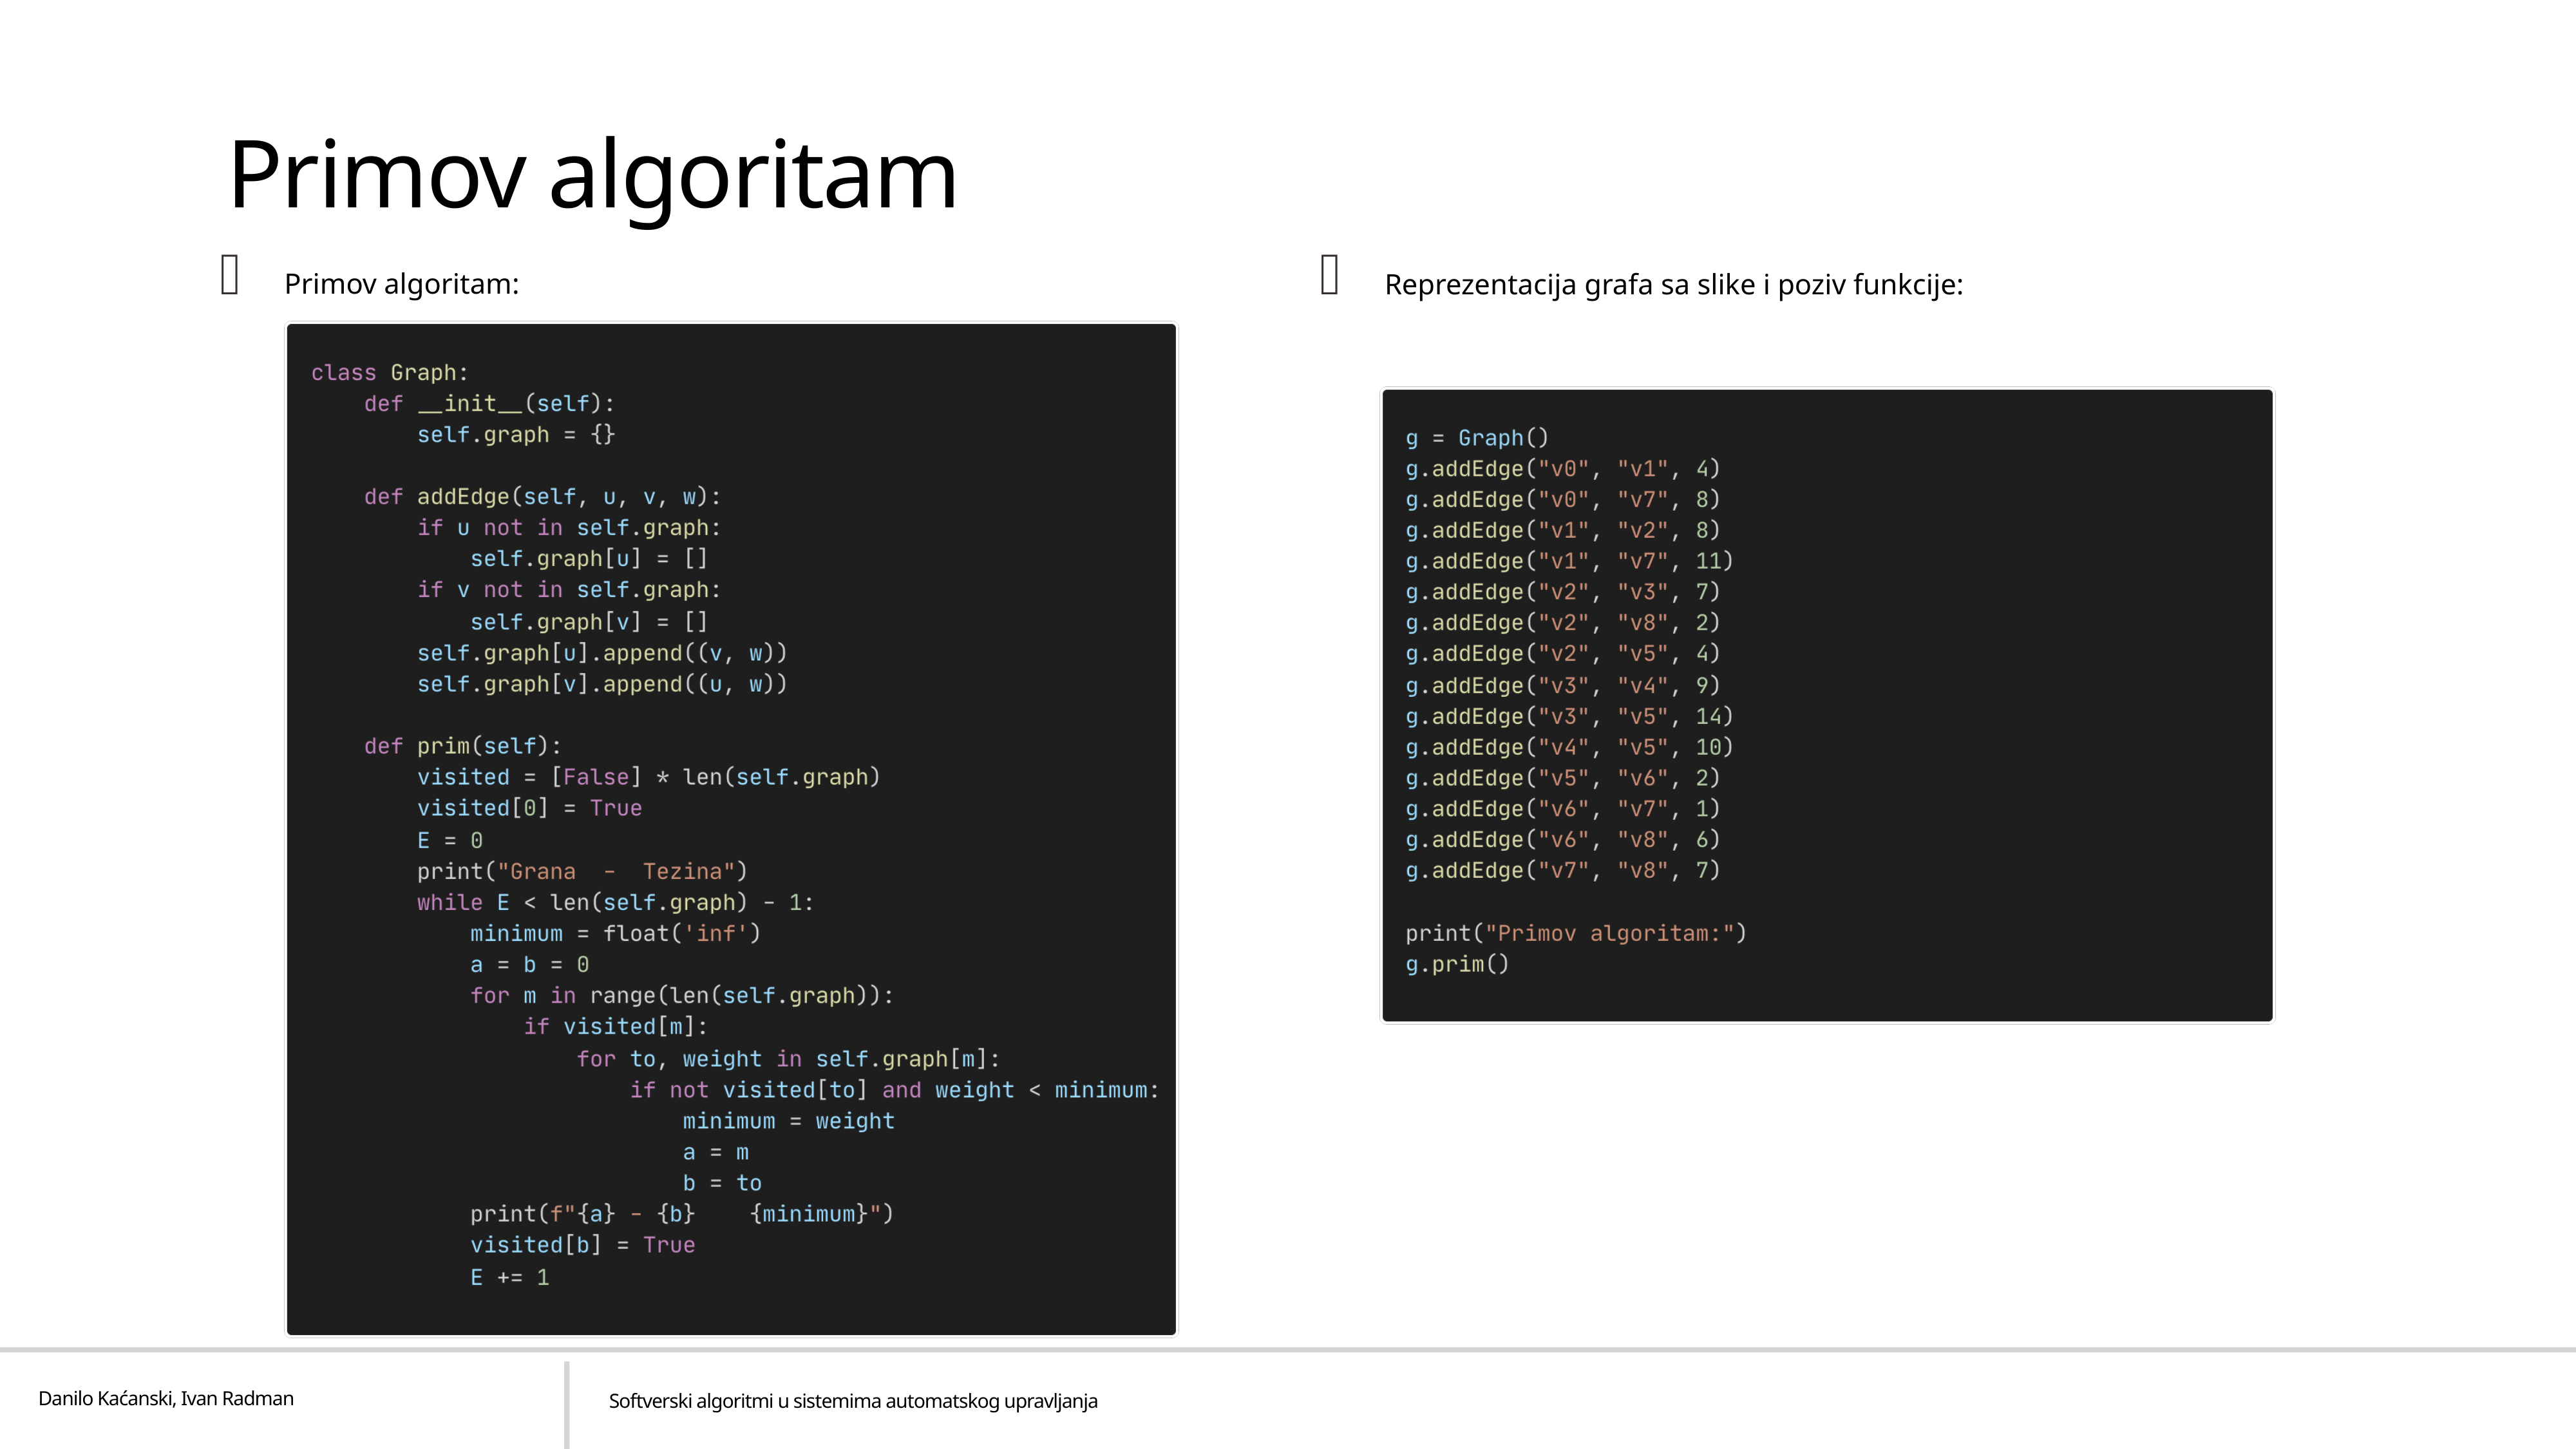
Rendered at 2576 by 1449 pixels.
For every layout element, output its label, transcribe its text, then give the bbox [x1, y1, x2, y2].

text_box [1297, 256, 2357, 1106]
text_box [202, 237, 1262, 1420]
title Primov algoritam [220, 21, 2415, 232]
